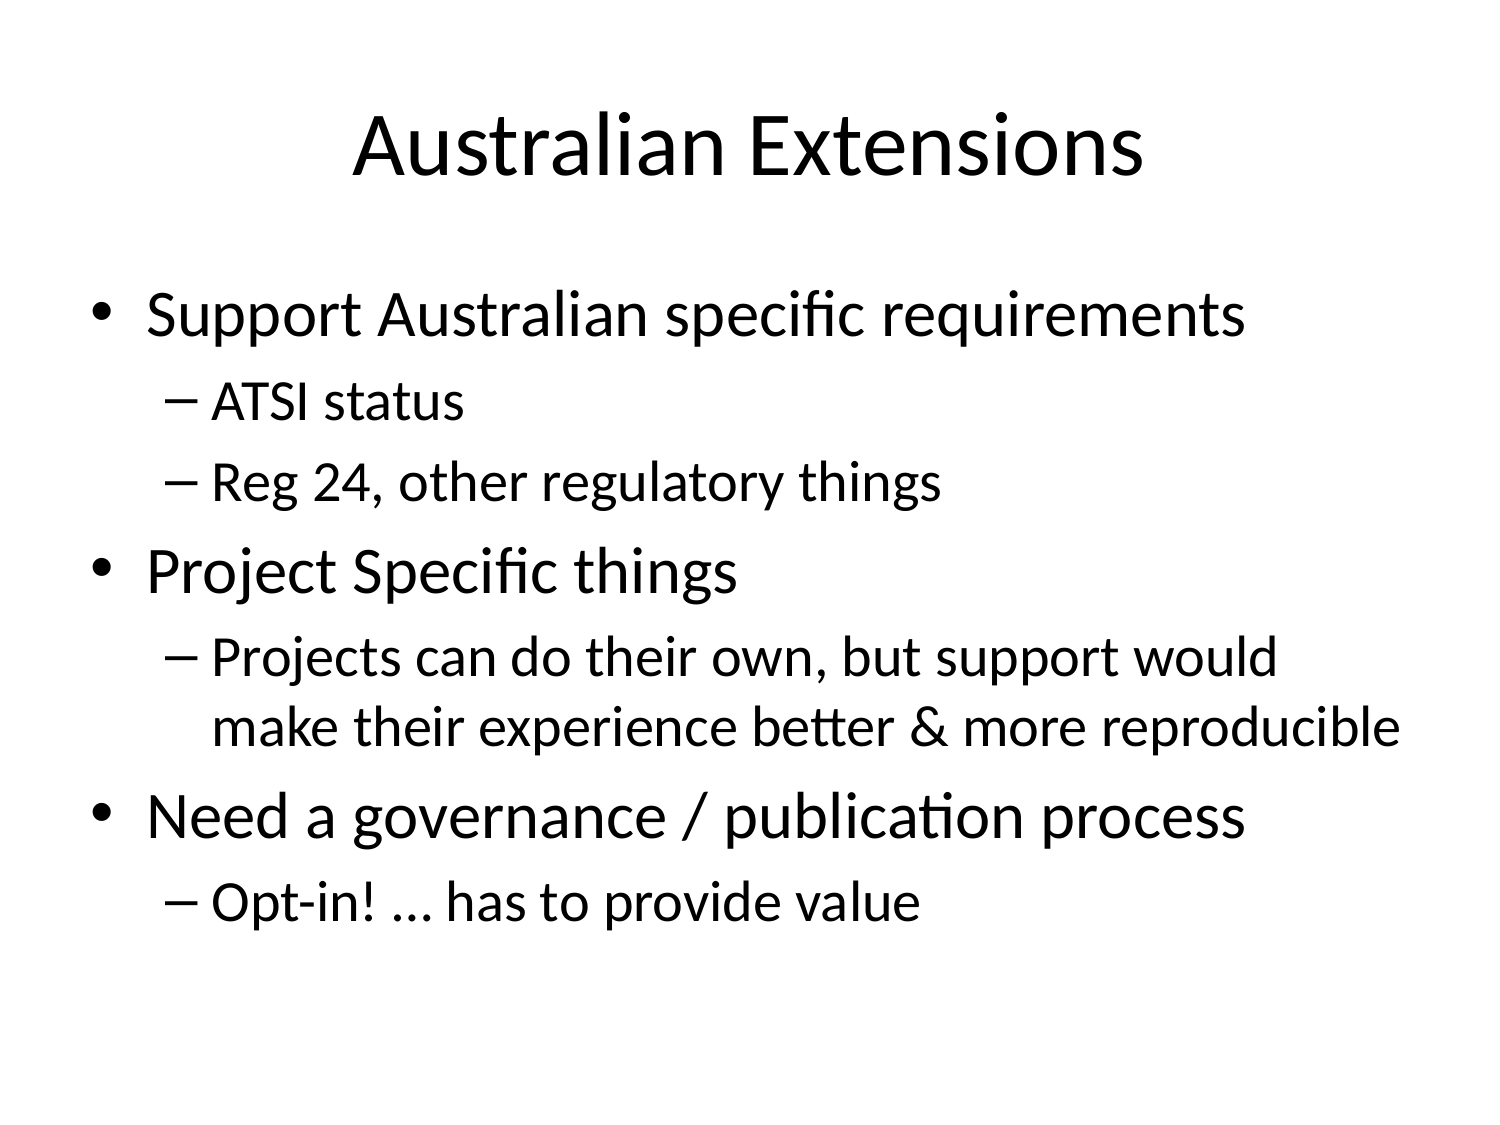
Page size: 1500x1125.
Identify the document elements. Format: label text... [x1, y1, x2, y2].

title Australian Extensions [75, 45, 1425, 233]
list Support Australian specific requirements ATSI status Reg 24, other regulatory things Project Specific things Projects can do their own, but support would make their experience better & more reproducible Need a governance / publication process Opt-in! … has to provide value [75, 262, 1425, 1005]
